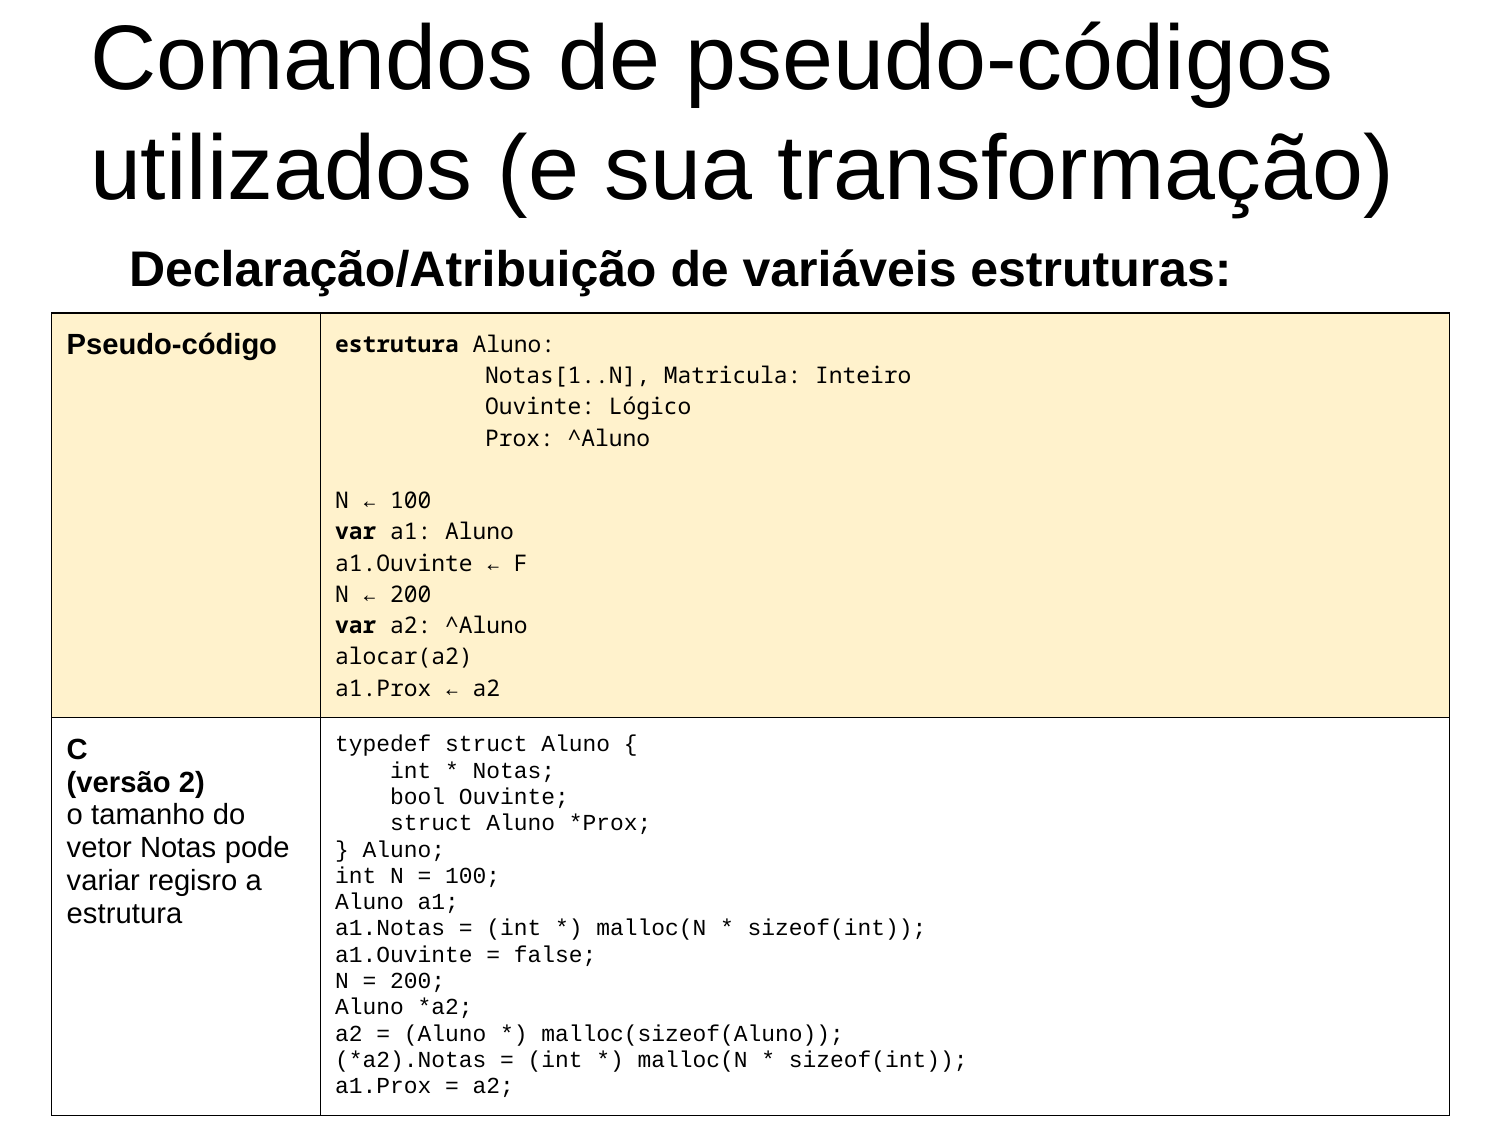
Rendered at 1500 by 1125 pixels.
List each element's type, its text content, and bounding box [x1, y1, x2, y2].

table_header estrutura Aluno: Notas[1..N], Matricula: Inteiro Ouvinte: Lógico Prox: ^Aluno N ← 100 var a1: Aluno a1.Ouvinte ← F N ← 200 var a2: ^Aluno alocar(a2) a1.Prox ← a2 [321, 314, 1449, 717]
list Declaração/Atribuição de variáveis estruturas: [114, 233, 1302, 312]
table_cell C (versão 2) o tamanho do vetor Notas pode variar regisro a estrutura [52, 718, 320, 1115]
table_cell typedef struct Aluno { int * Notas; bool Ouvinte; struct Aluno *Prox; } Aluno; int N = 100; Aluno a1; a1.Notas = (int *) malloc(N * sizeof(int)); a1.Ouvinte = false; N = 200; Aluno *a2; a2 = (Aluno *) malloc(sizeof(Aluno)); (*a2).Notas = (int *) malloc(N * sizeof(int)); a1.Prox = a2; [321, 718, 1449, 1115]
title Comandos de pseudo-códigos utilizados (e sua transformação) [75, 45, 1425, 233]
table_header Pseudo-código [52, 314, 320, 717]
